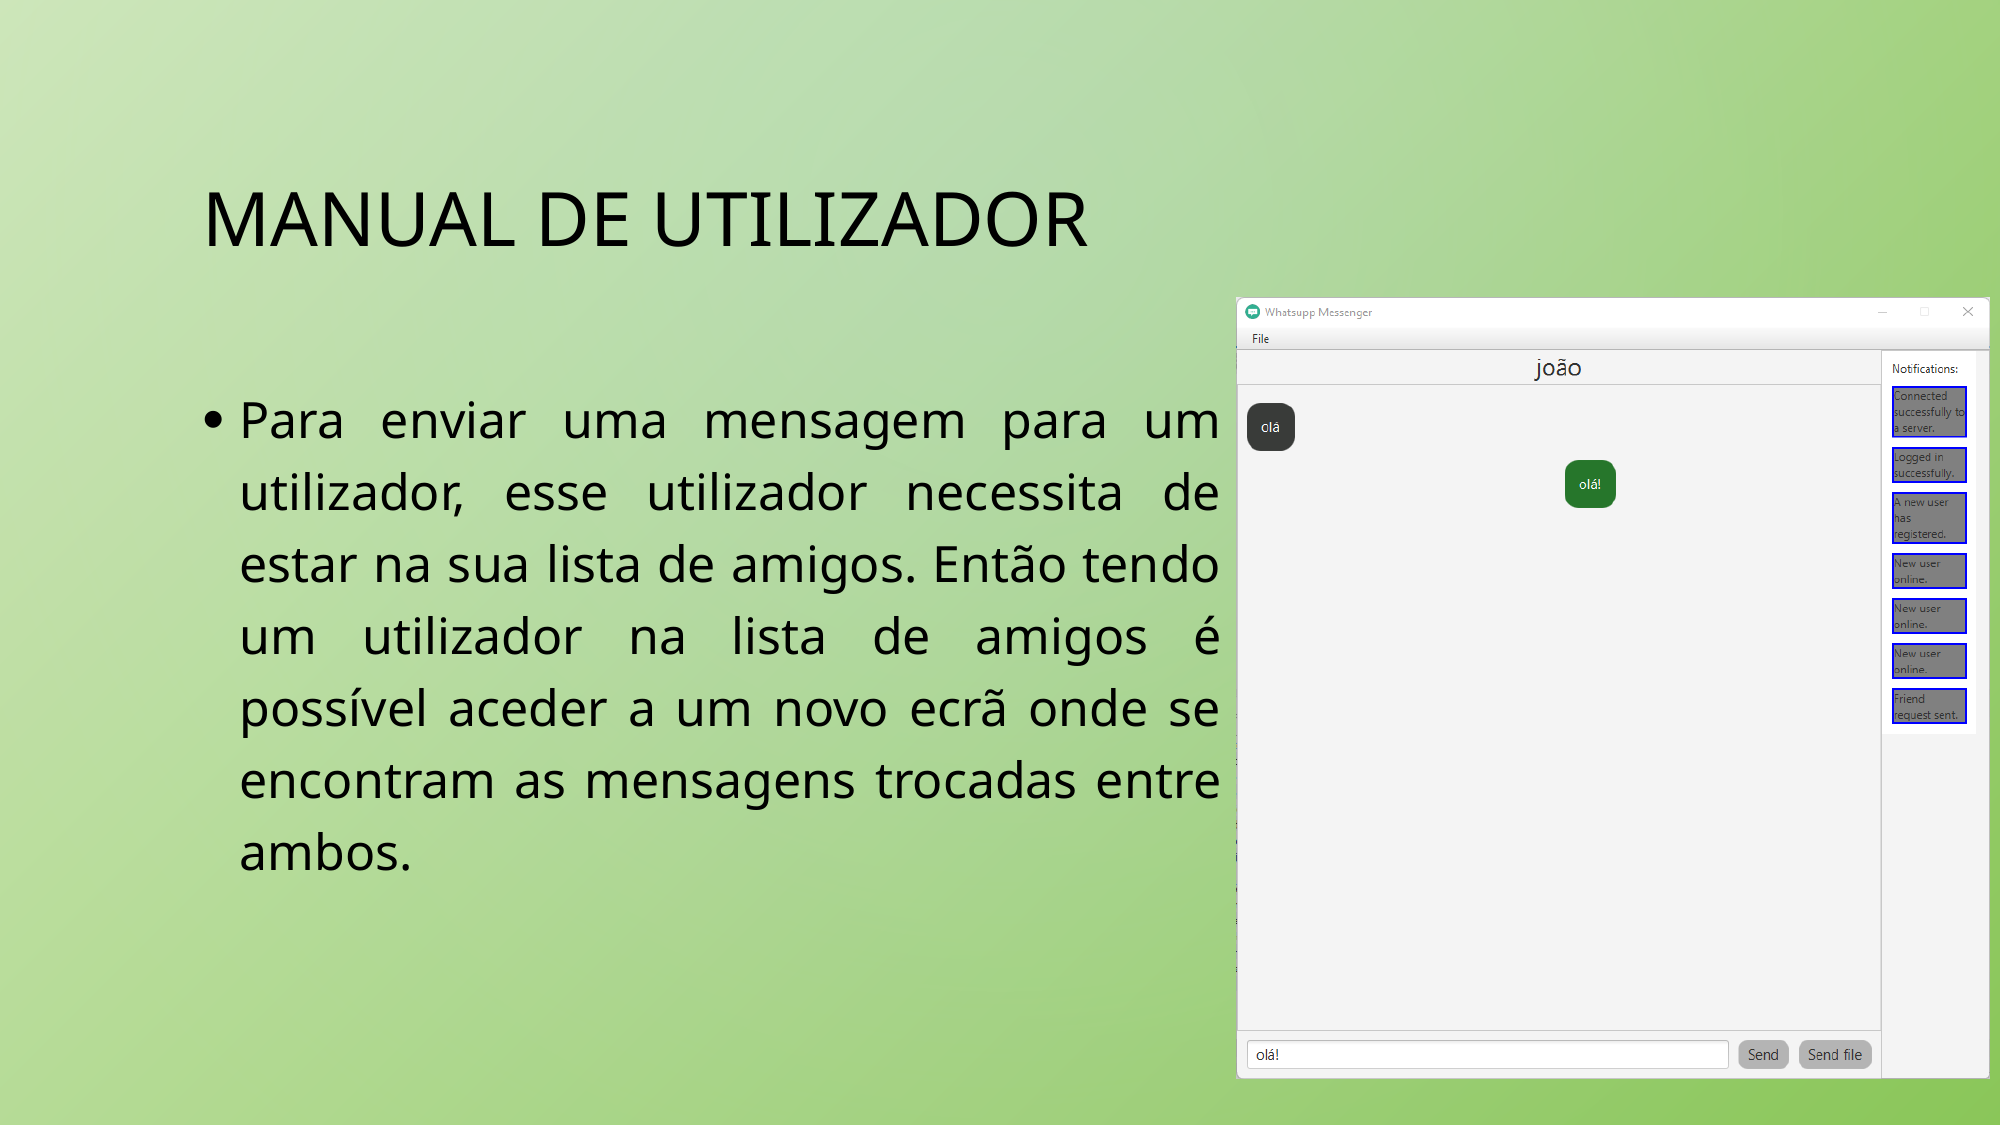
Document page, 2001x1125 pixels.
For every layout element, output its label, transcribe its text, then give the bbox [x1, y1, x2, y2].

title MANUAL de utilizador [187, 101, 1813, 344]
list Para enviar uma mensagem para um utilizador, esse utilizador necessita de estar na sua lista de amigos. Então tendo um utilizador na lista de amigos é possível aceder a um novo ecrã onde se encontram as mensagens trocadas entre ambos. [187, 369, 1236, 950]
picture [1236, 297, 1990, 1079]
